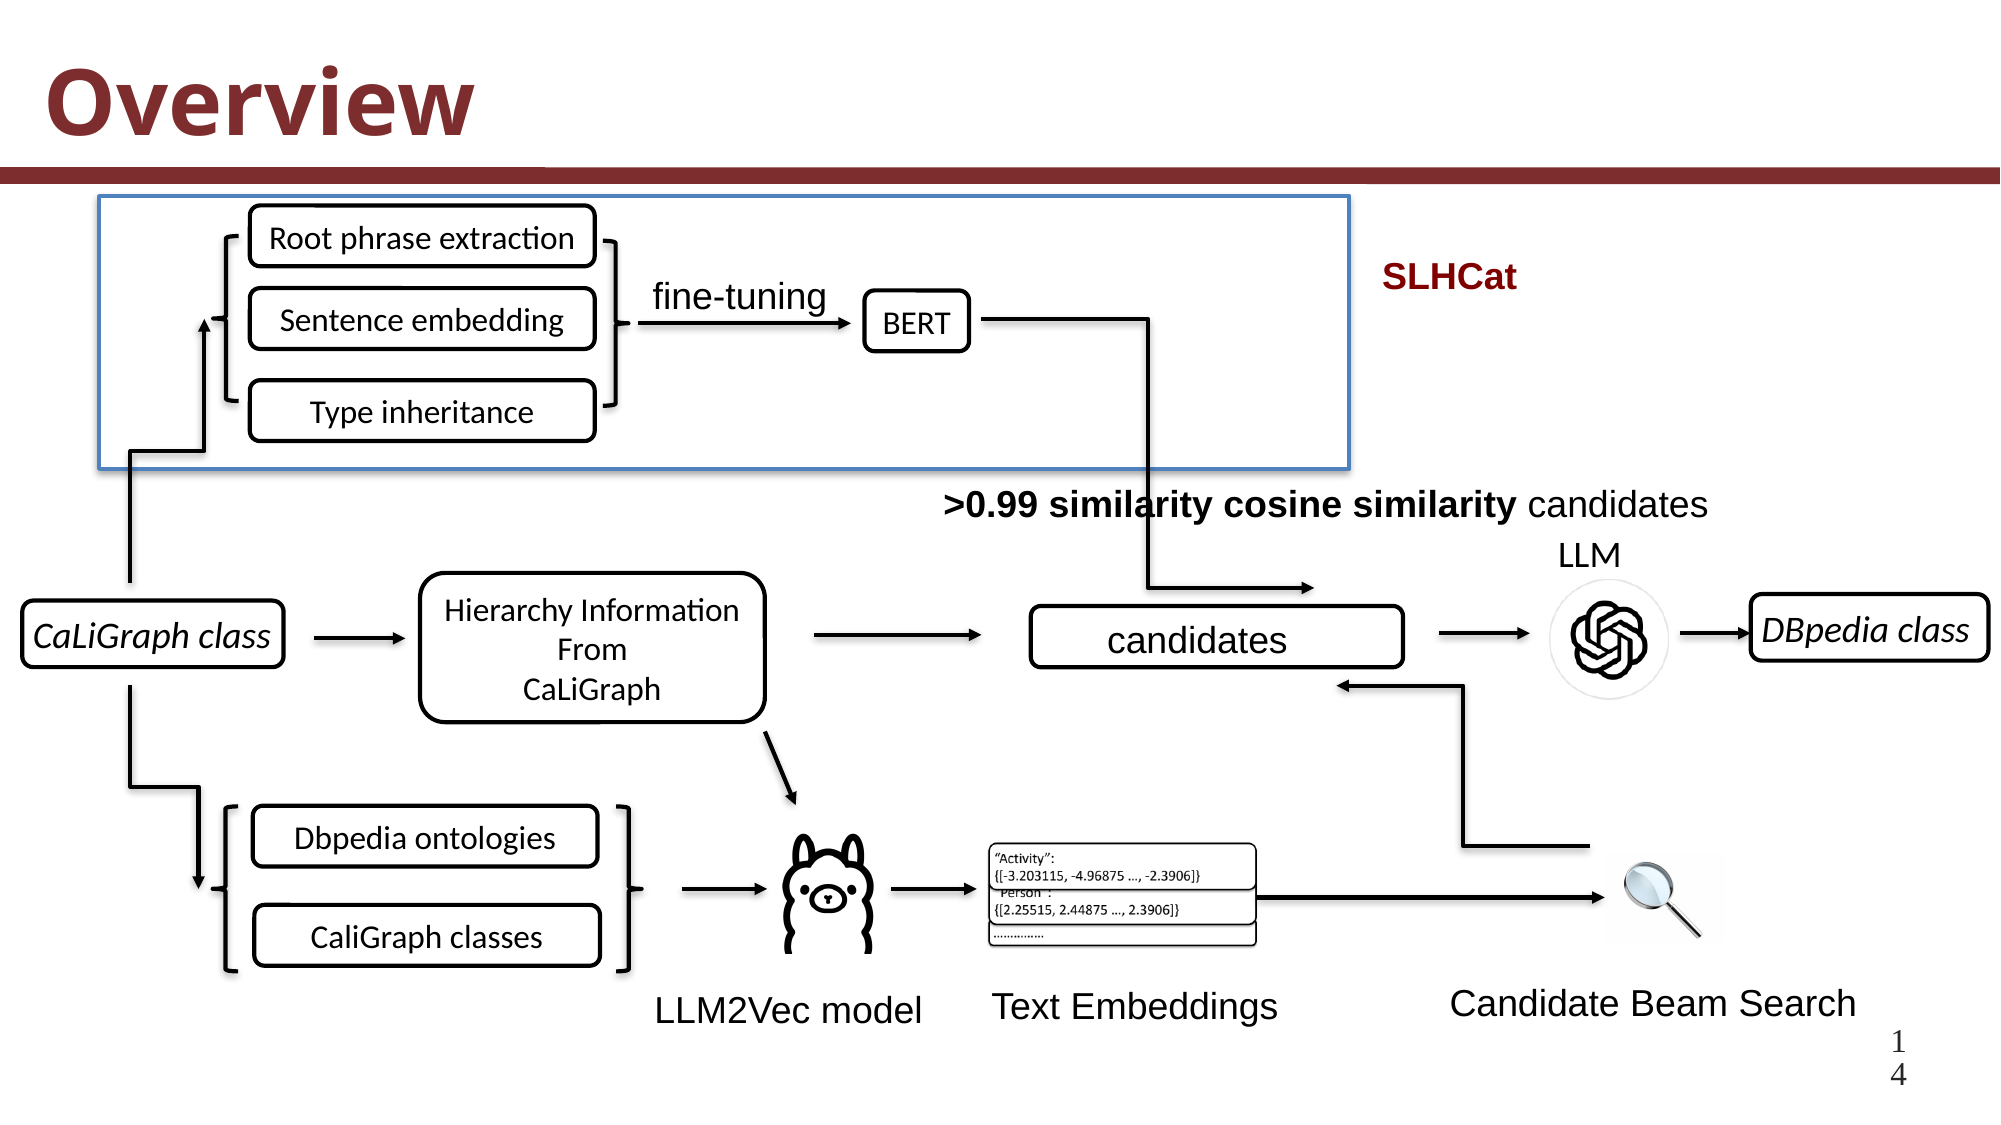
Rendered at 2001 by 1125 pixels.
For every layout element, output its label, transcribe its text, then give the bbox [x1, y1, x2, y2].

text_box [211, 233, 239, 404]
text_box DBpedia class [1748, 591, 1991, 663]
picture [1529, 564, 1689, 717]
text_box Hierarchy Information From CaLiGraph [417, 570, 767, 725]
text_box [981, 318, 1315, 589]
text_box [35, 413, 300, 489]
text_box Text Embeddings [976, 974, 1295, 1035]
text_box >0.99 similarity cosine similarity candidates [935, 472, 975, 533]
text_box [99, 196, 1350, 469]
title Overview [35, 33, 1631, 164]
picture [782, 824, 874, 954]
text_box fine-tuning [645, 264, 840, 322]
text_box Sentence embedding [247, 285, 597, 352]
text_box >0.99 similarity cosine similarity candidates [1319, 472, 1751, 533]
text_box [1028, 603, 1406, 670]
text_box [616, 804, 644, 974]
text_box Dbpedia ontologies [250, 803, 600, 869]
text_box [1336, 685, 1591, 847]
text_box [602, 238, 631, 408]
picture [1604, 852, 1726, 943]
text_box Root phrase extraction [247, 203, 597, 269]
text_box BERT [862, 288, 972, 354]
text_box CaliGraph classes [252, 902, 603, 968]
slide_number 14 [1882, 1032, 1916, 1068]
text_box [61, 752, 267, 822]
text_box candidates [1092, 608, 1378, 669]
text_box CaLiGraph class [20, 598, 286, 670]
text_box LLM [1550, 533, 1630, 562]
text_box Candidate Beam Search [1434, 971, 1942, 1032]
text_box SLHCat [1367, 244, 1533, 305]
text_box LLM2Vec model [639, 978, 942, 1038]
text_box [210, 830, 239, 974]
picture [981, 840, 1258, 955]
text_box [764, 731, 796, 806]
text_box Type inheritance [247, 378, 597, 444]
